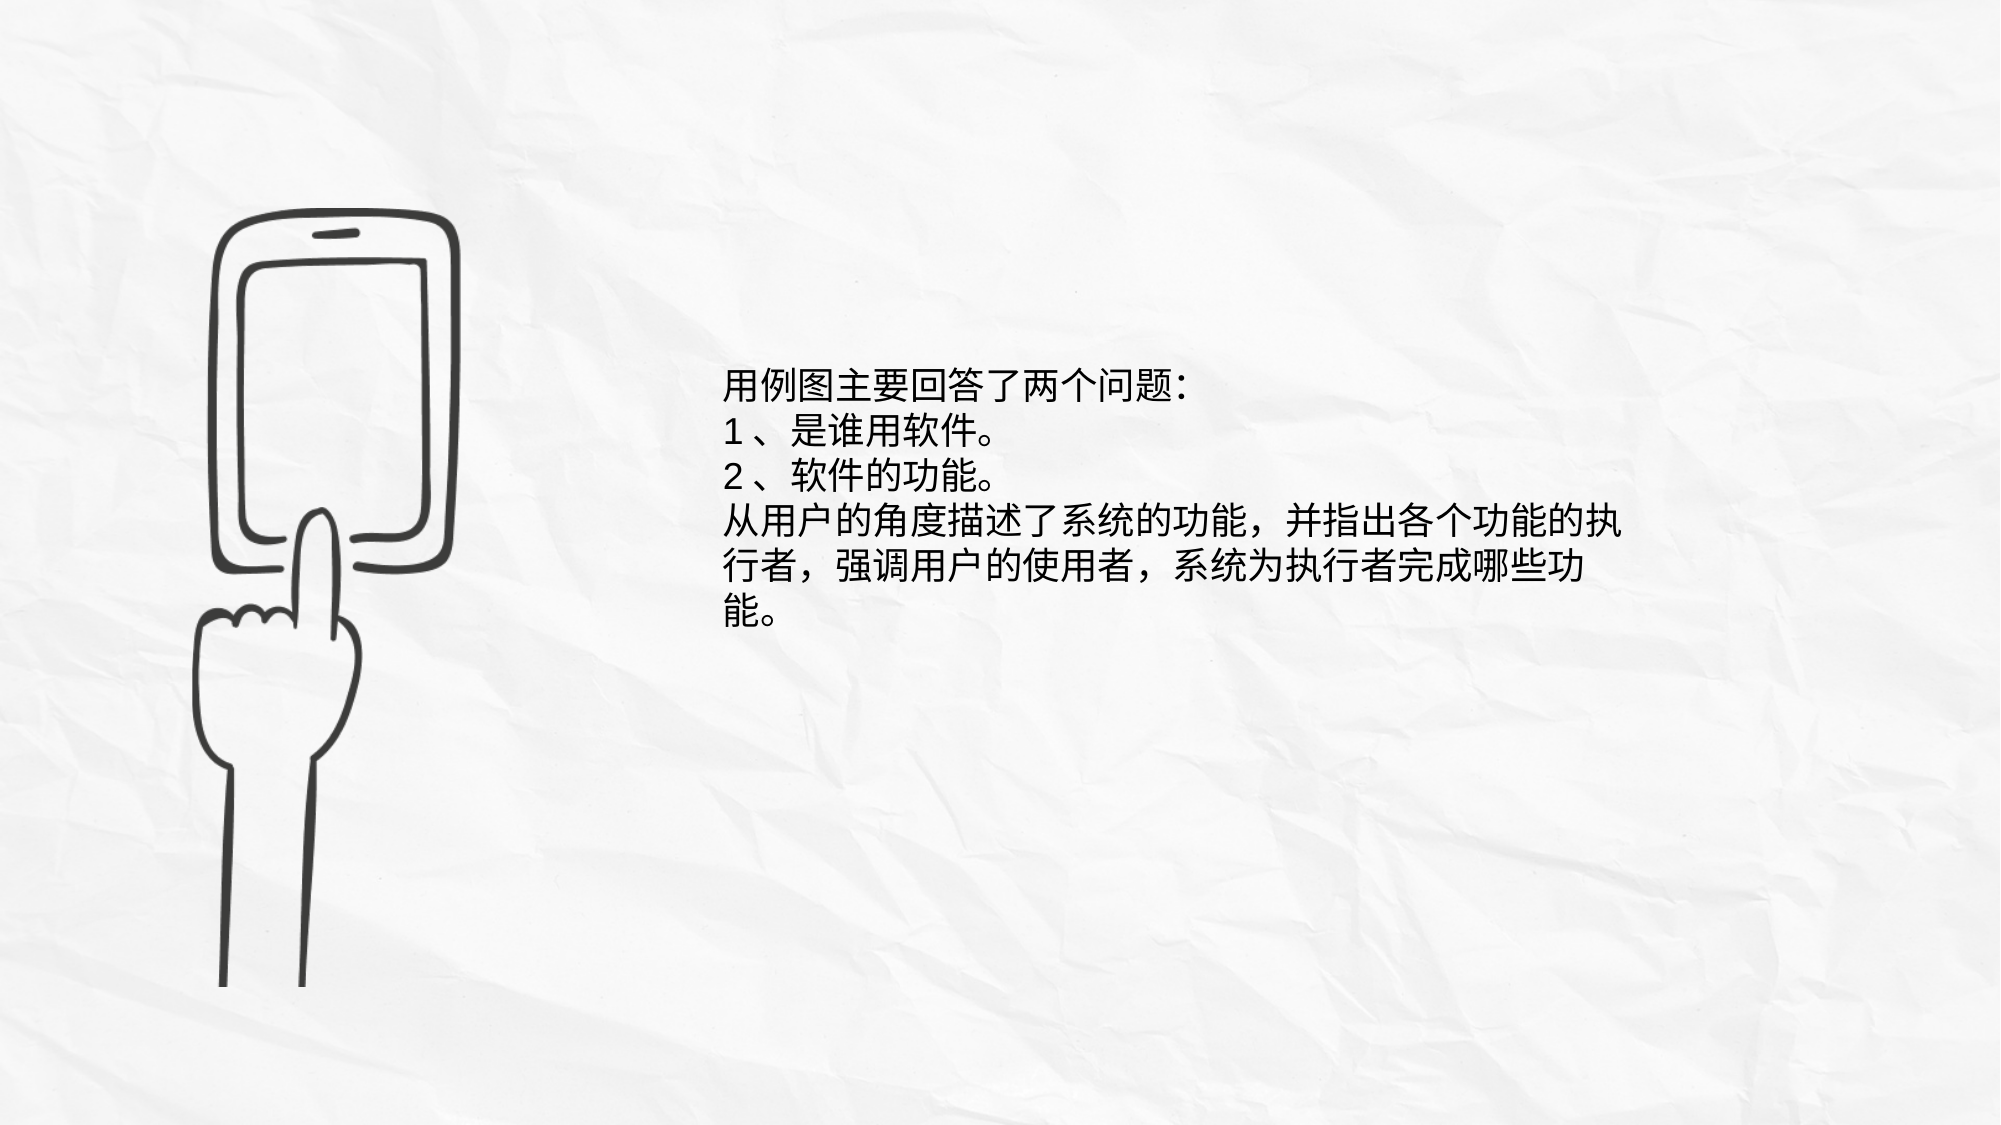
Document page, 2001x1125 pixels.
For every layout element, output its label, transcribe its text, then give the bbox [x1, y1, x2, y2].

text_box 用例图主要回答了两个问题： 1、是谁用软件。 2、软件的功能。 从用户的角度描述了系统的功能，并指出各个功能的执行者，强调用户的使用者，系统为执行者完成哪些功能。 [708, 354, 1663, 640]
picture [192, 208, 462, 987]
